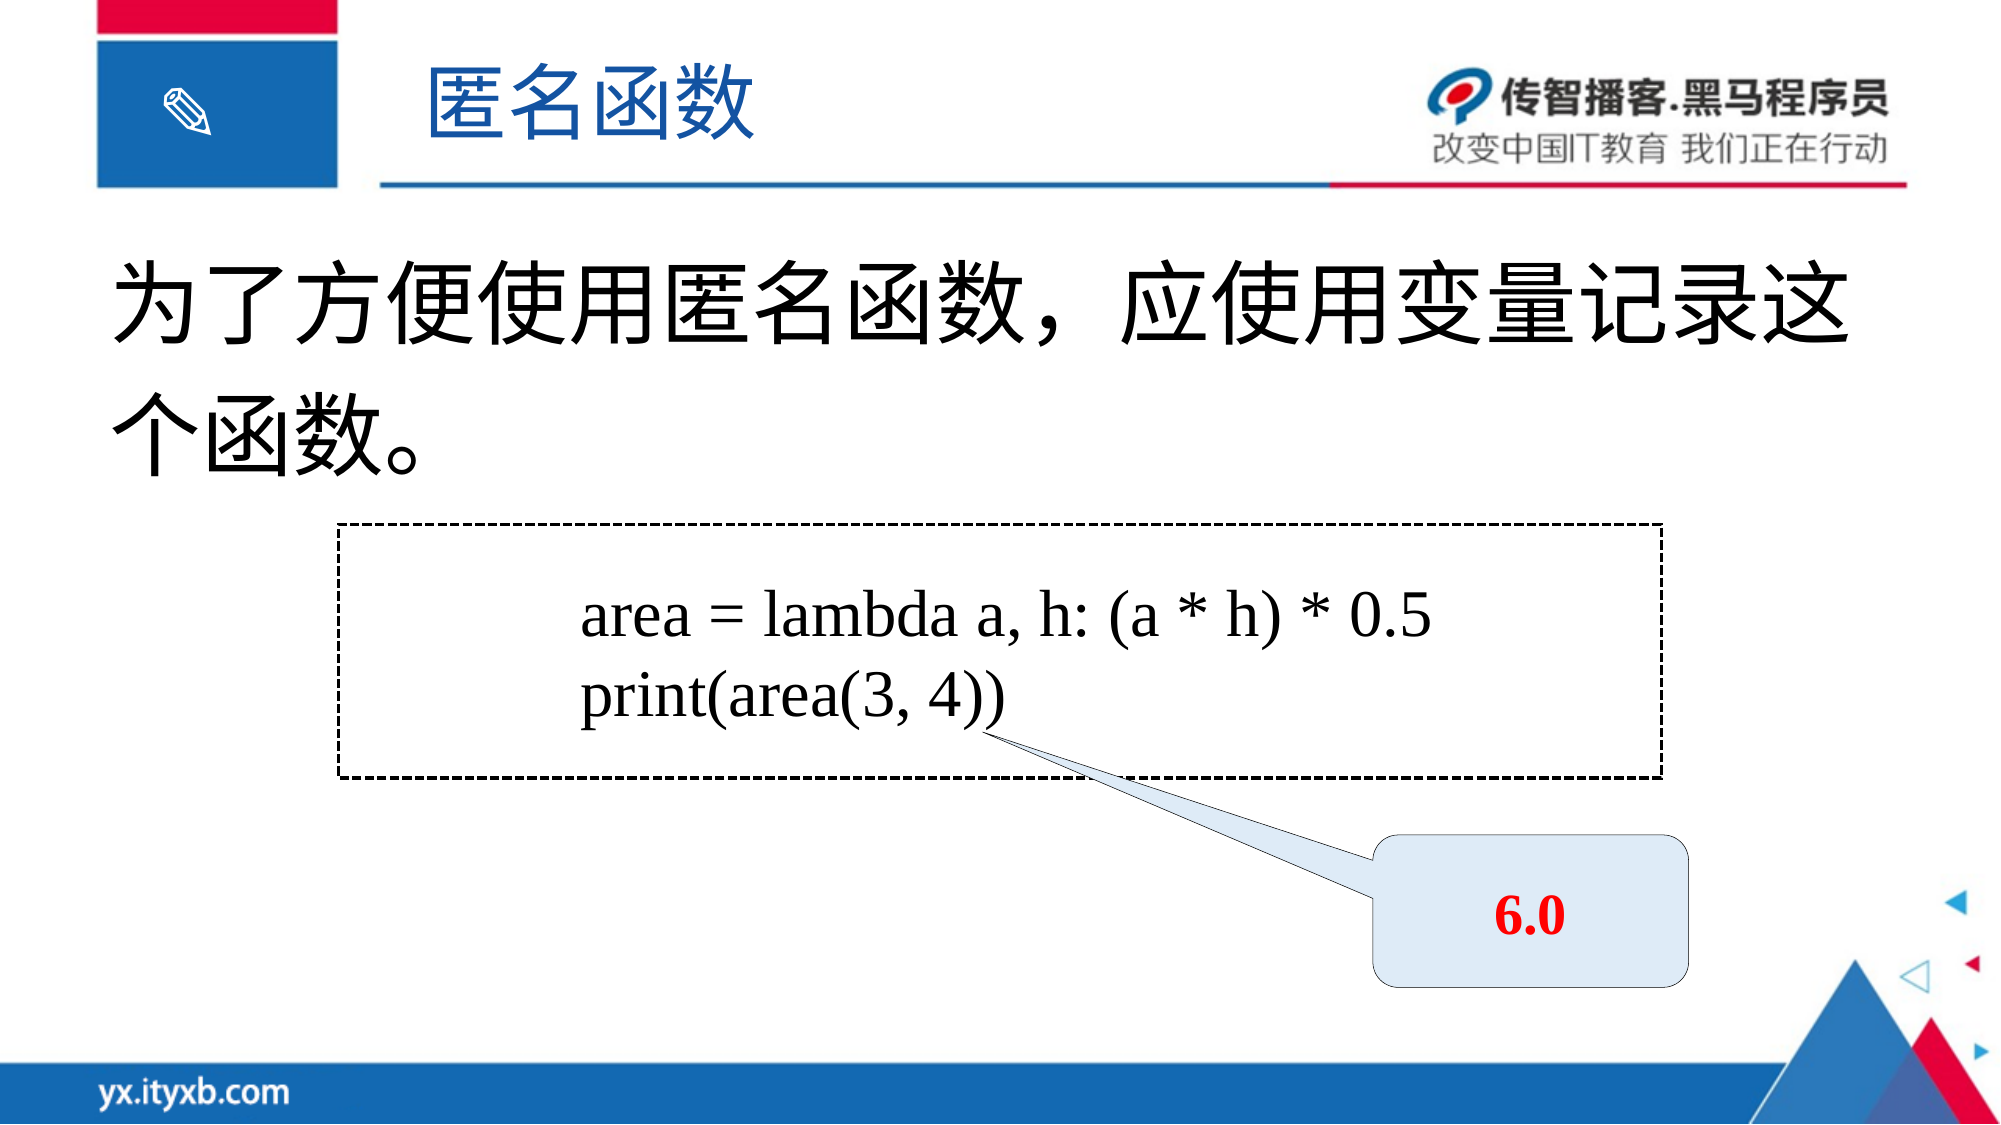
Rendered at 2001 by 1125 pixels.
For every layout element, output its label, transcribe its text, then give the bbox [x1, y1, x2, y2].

text_box 匿名函数 [409, 43, 1292, 158]
text_box 为了方便使用匿名函数，应使用变量记录这个函数。 [94, 216, 1938, 496]
text_box 6.0 [982, 731, 1690, 989]
text_box area = lambda a, h: (a * h) * 0.5 print(area(3, 4)) [565, 562, 1467, 738]
picture [0, 0, 2000, 1124]
text_box [338, 524, 1662, 779]
